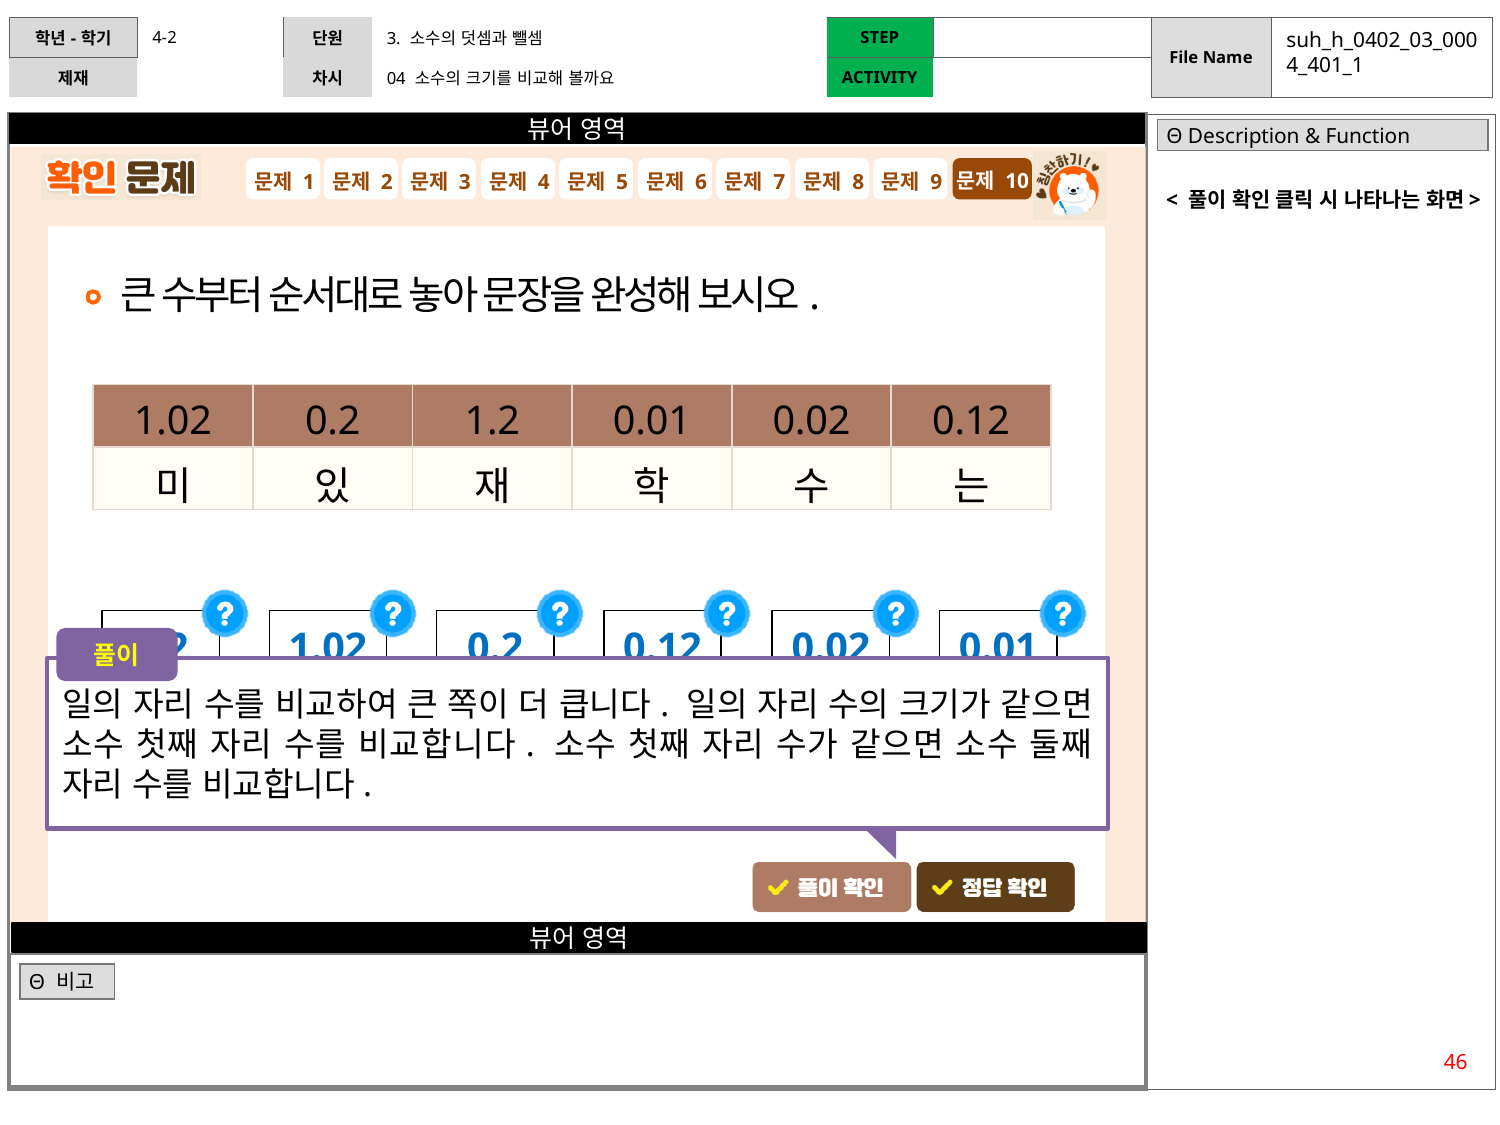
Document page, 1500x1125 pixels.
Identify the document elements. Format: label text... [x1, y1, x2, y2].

text_box < 풀이 확인 클릭 시 나타나는 화면> [1151, 179, 1500, 244]
table_cell 수 [733, 448, 890, 509]
picture [915, 860, 1078, 913]
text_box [939, 584, 1093, 626]
table_cell 재 [413, 448, 571, 509]
table_cell 는 [892, 448, 1050, 509]
text_box suh_h_0402_03_0004_401_1 [1271, 18, 1500, 84]
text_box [46, 627, 1109, 860]
table_header 0.2 [254, 385, 412, 446]
table_header 1.02 [94, 385, 252, 446]
picture [1033, 151, 1107, 220]
table_header 0.02 [733, 385, 890, 446]
picture [749, 860, 912, 914]
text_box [603, 584, 758, 626]
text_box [771, 584, 926, 626]
text_box 큰 수부터 순서대로 놓아 문장을 완성해 보시오. [105, 263, 1090, 326]
table_header Θ Description & Function [1158, 120, 1487, 150]
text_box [269, 584, 423, 626]
table_header 0.12 [892, 385, 1050, 446]
table_cell 학 [573, 448, 731, 509]
table_header 1.2 [413, 385, 571, 446]
picture [82, 285, 103, 307]
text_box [239, 147, 1052, 200]
table_cell 있 [254, 448, 412, 509]
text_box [101, 584, 256, 626]
table_header 0.01 [573, 385, 731, 446]
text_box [436, 584, 590, 626]
table_cell 미 [94, 448, 252, 509]
picture [41, 154, 201, 200]
